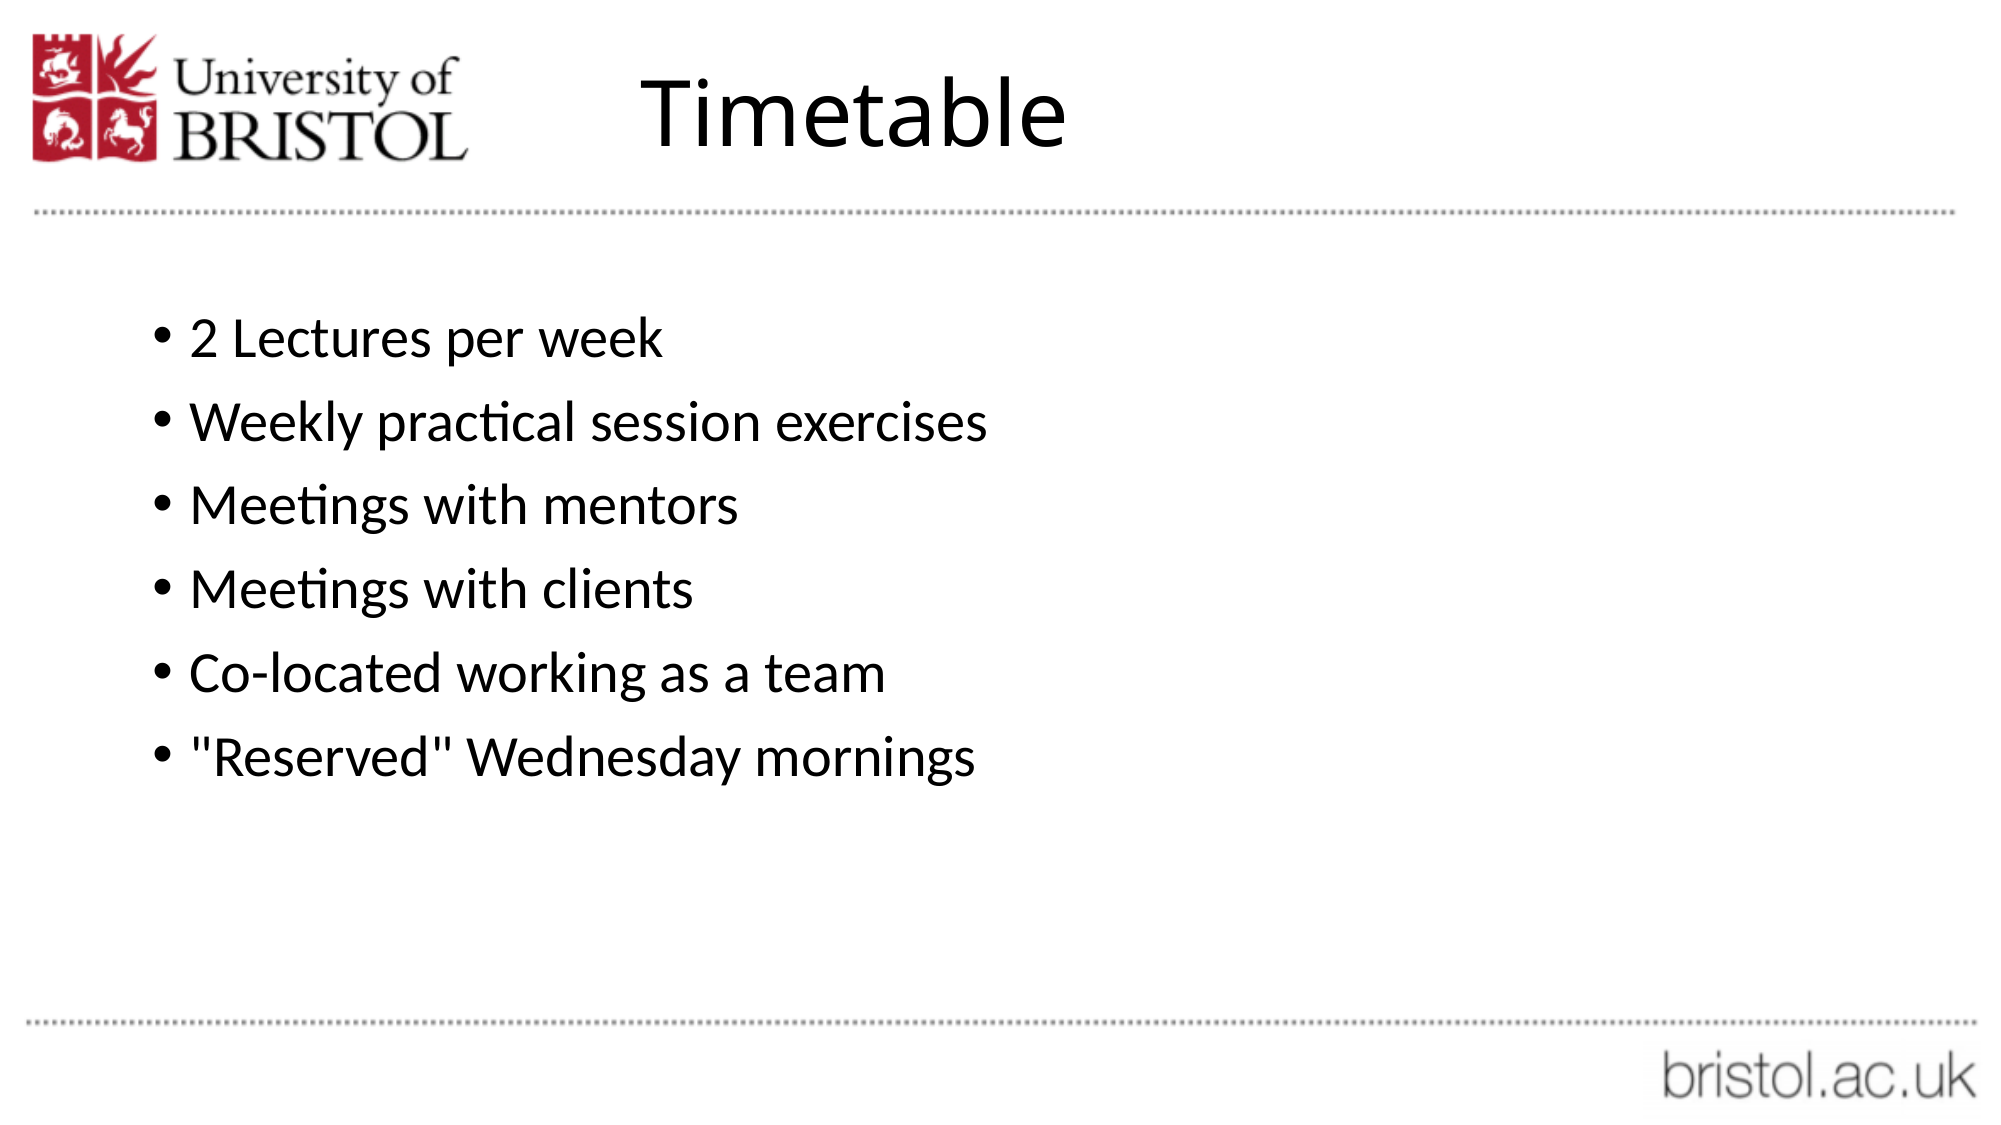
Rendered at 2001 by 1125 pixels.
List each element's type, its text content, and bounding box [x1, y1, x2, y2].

picture [8, 994, 1986, 1119]
list 2 Lectures per week Weekly practical session exercises Meetings with mentors Meetings with clients Co-located working as a team "Reserved" Wednesday mornings [137, 299, 1863, 1014]
picture [1, 18, 1996, 247]
title Timetable [625, 25, 1842, 209]
